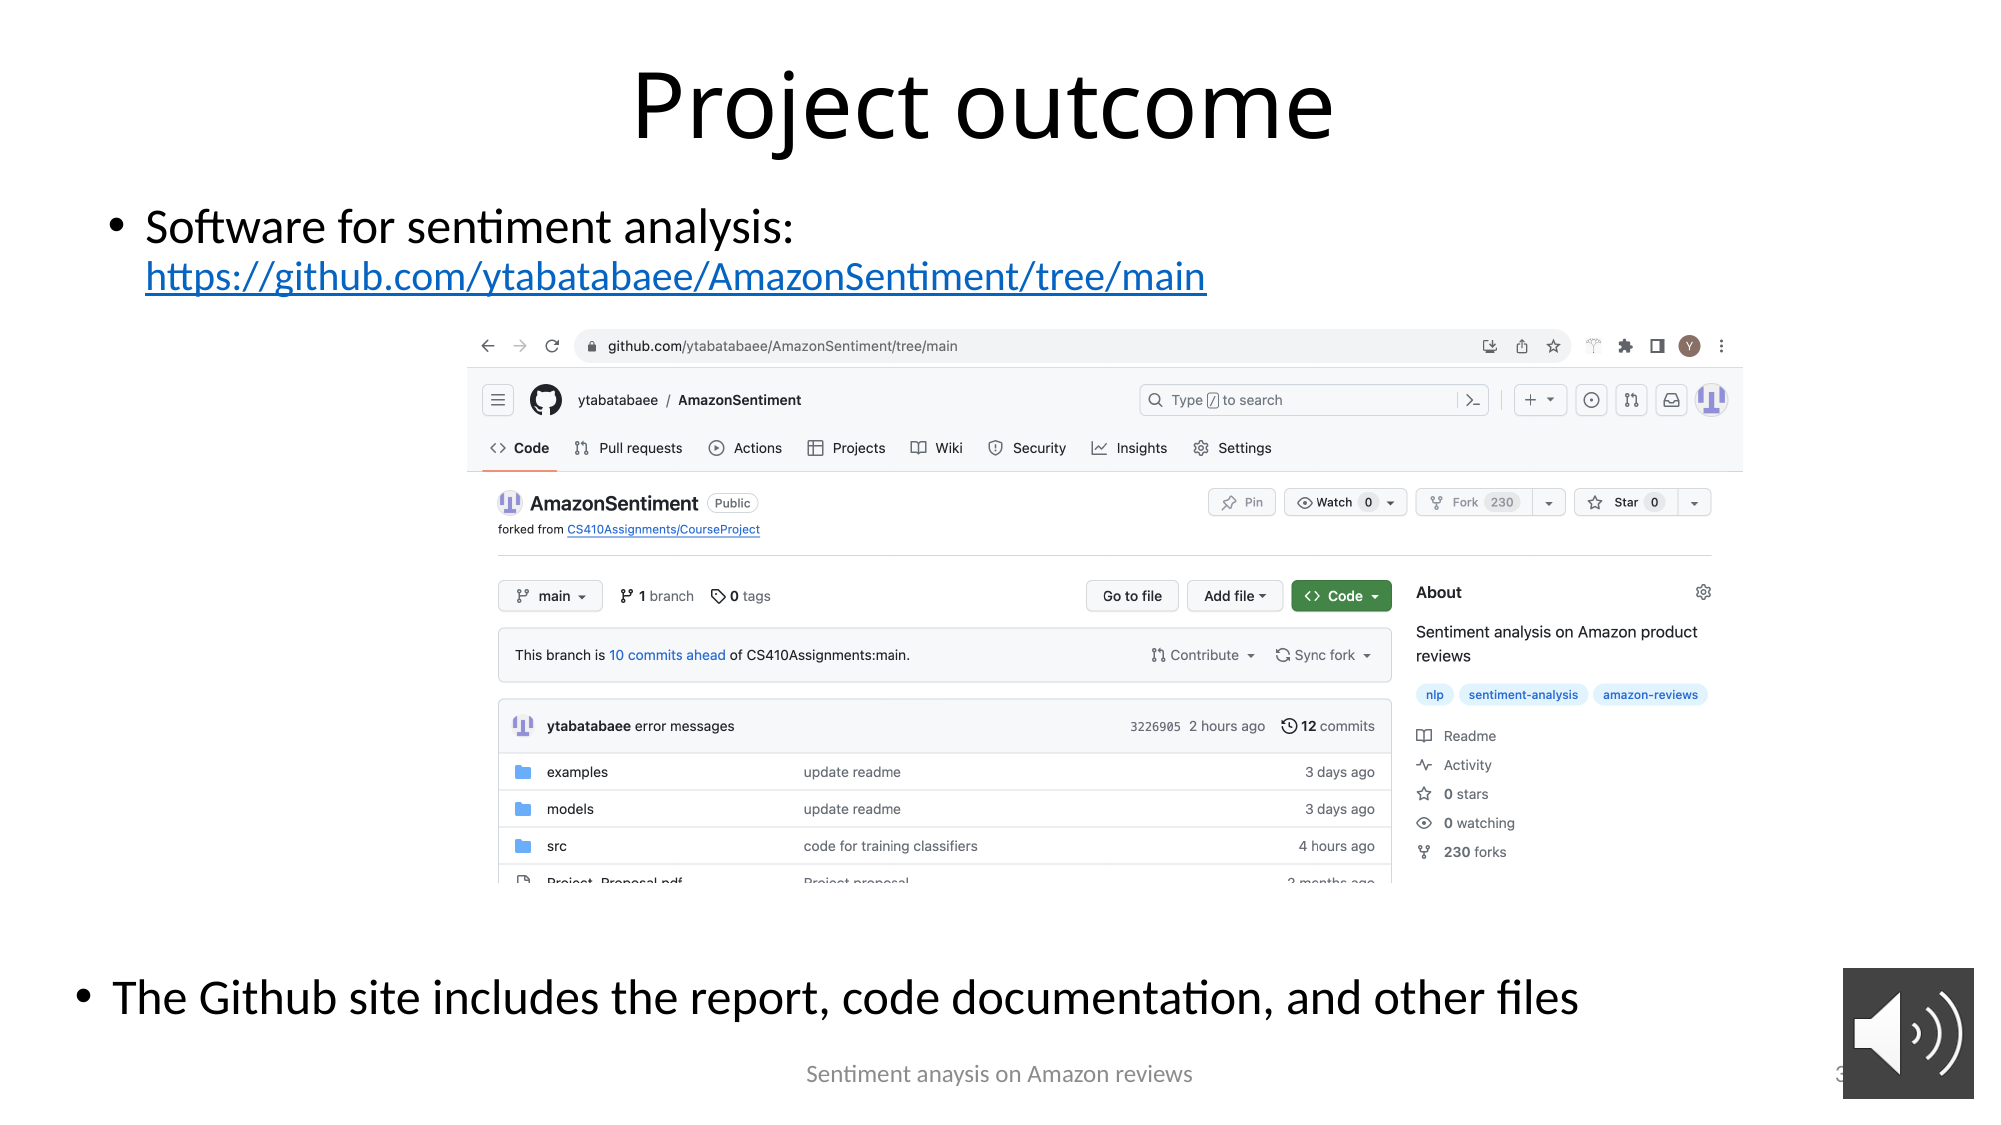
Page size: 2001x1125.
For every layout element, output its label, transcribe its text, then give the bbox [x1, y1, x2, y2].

picture [467, 328, 1743, 883]
list Software for sentiment analysis: https://github.com/ytabatabaee/AmazonSentiment/tree/main [92, 192, 1818, 907]
slide_number 3 [1412, 1042, 1863, 1103]
text_box The Github site includes the report, code documentation, and other files [59, 963, 1908, 1071]
picture [1841, 966, 1975, 1100]
title Project outcome [121, 0, 1847, 218]
footer Sentiment anaysis on Amazon reviews [662, 1042, 1338, 1103]
